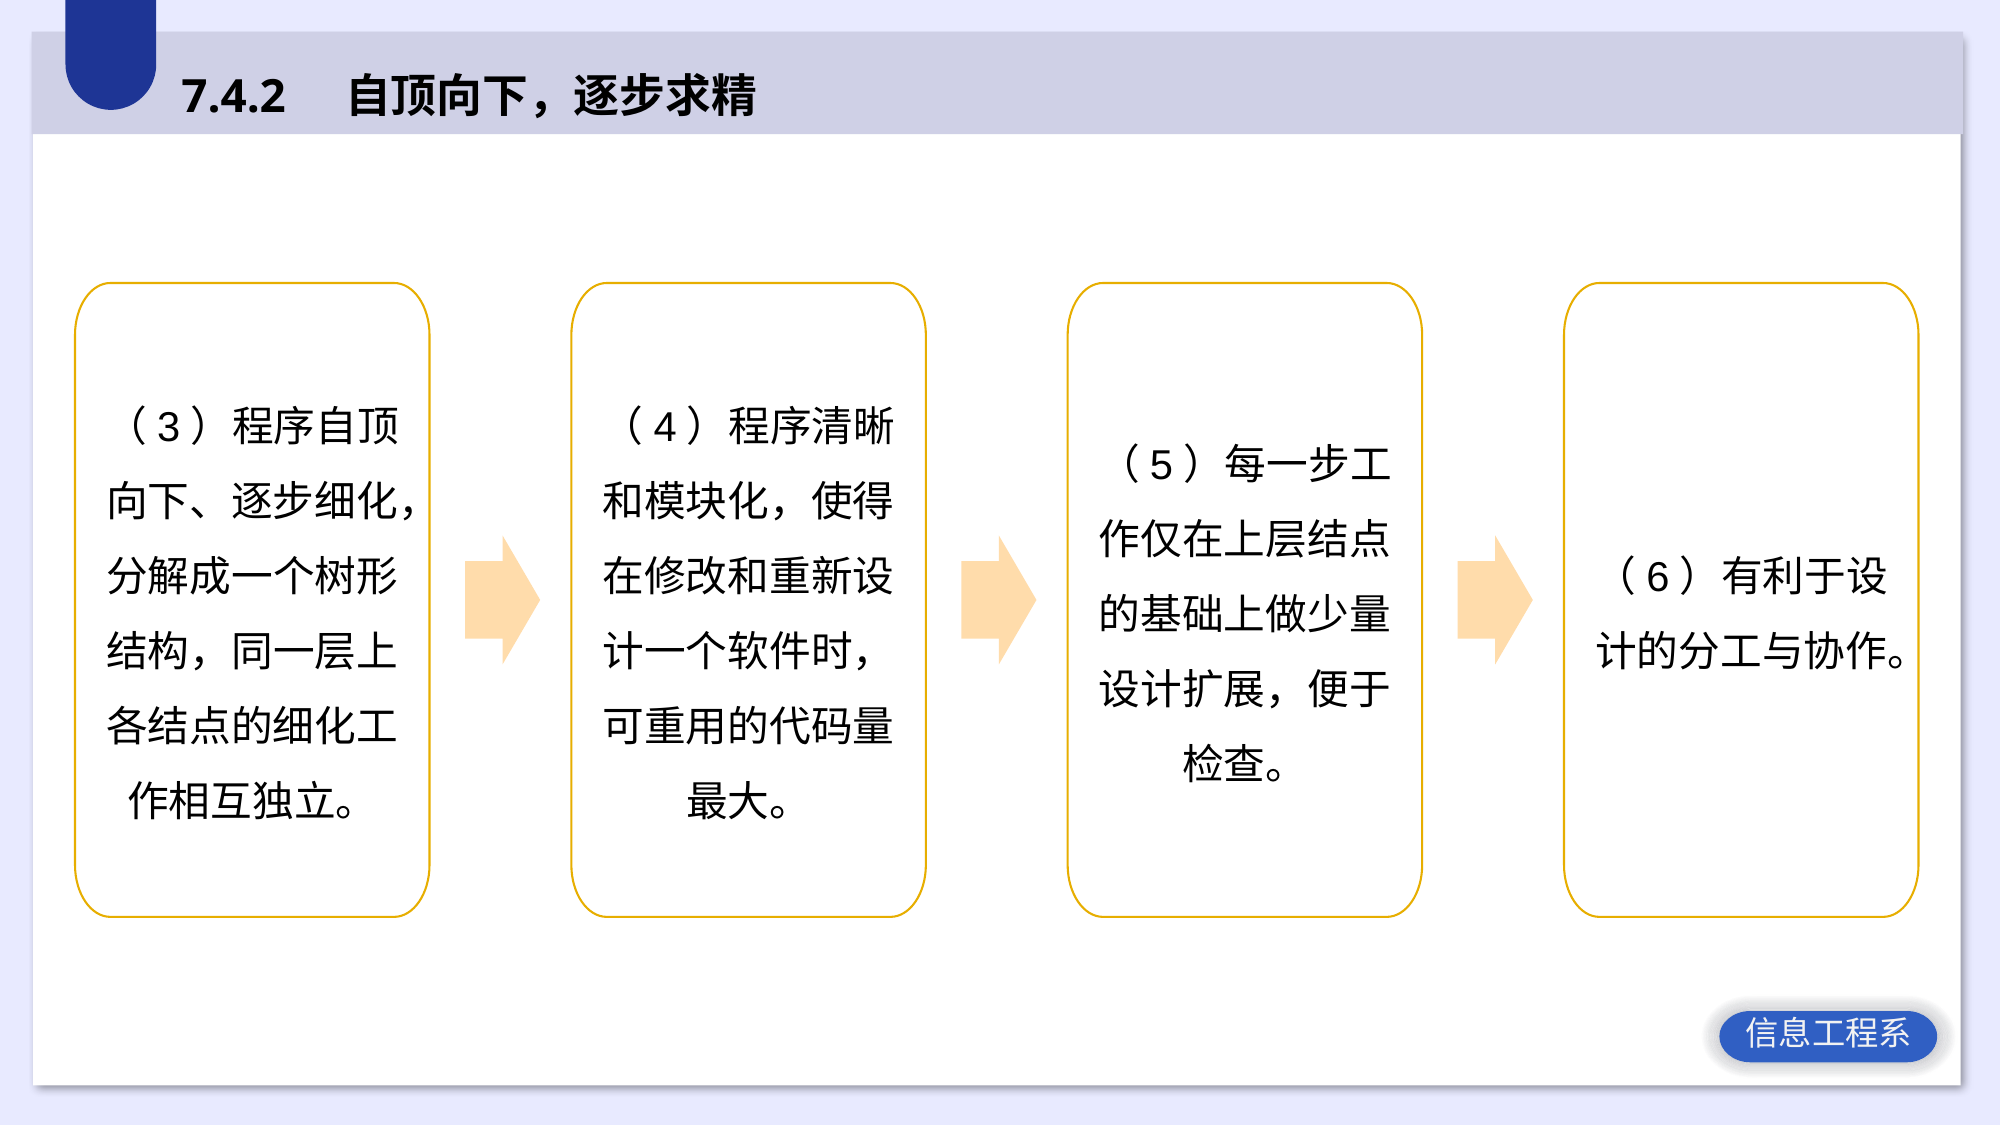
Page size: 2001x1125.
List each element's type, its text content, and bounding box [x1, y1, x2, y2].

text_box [74, 282, 1919, 917]
text_box 7.4.2 自顶向下，逐步求精 [166, 47, 772, 130]
